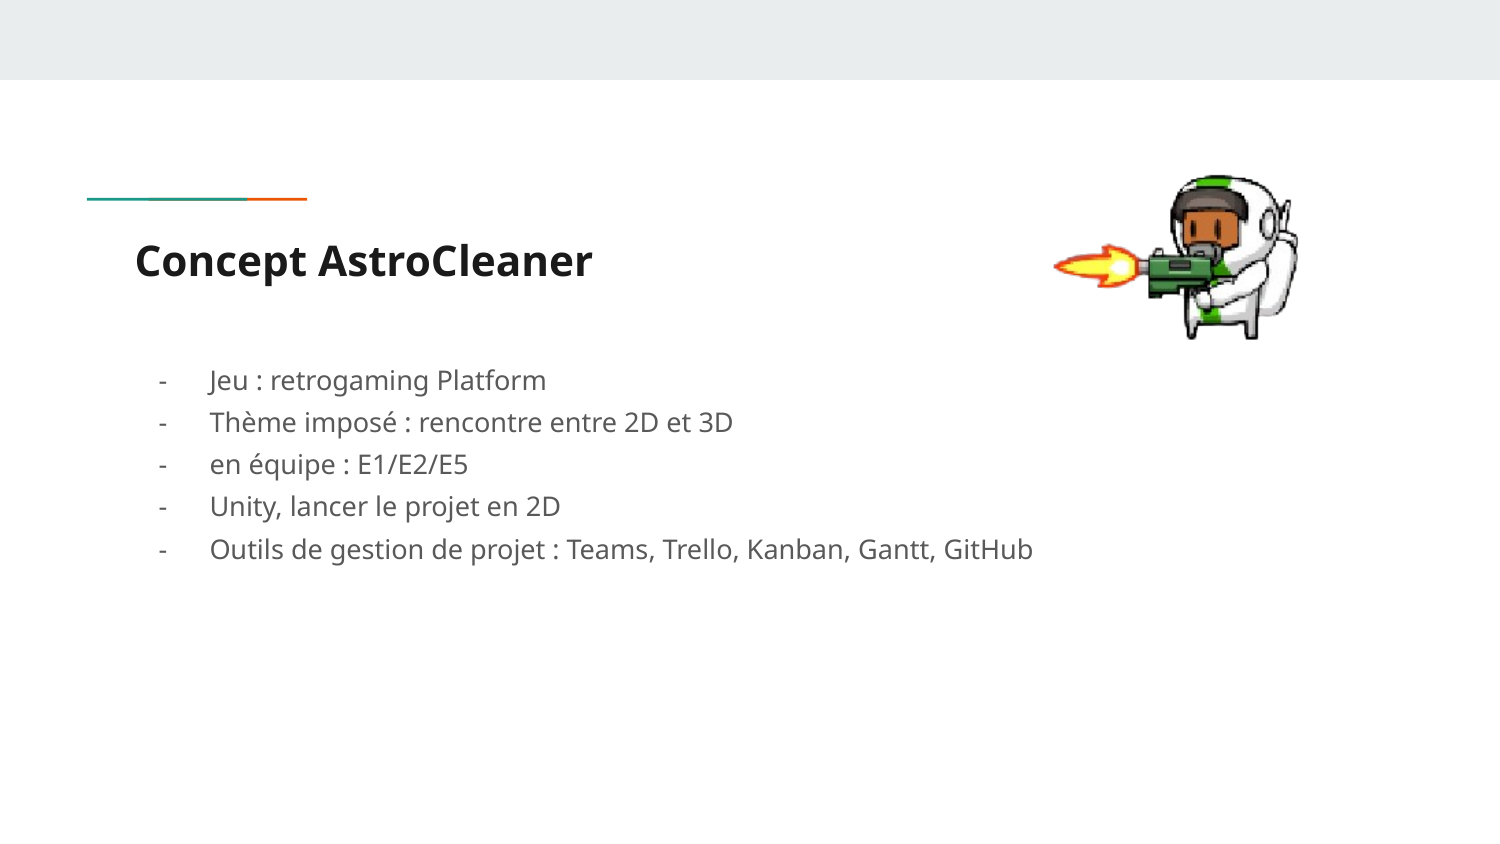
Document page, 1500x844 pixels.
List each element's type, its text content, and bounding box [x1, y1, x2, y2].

title Concept AstroCleaner [119, 216, 933, 305]
picture [938, 34, 1487, 455]
list Jeu : retrogaming Platform Thème imposé : rencontre entre 2D et 3D en équipe : E1/E2/E5 Unity, lancer le projet en 2D Outils de gestion de projet : Teams, Trello, Kanban, Gantt, GitHub [119, 341, 1381, 712]
